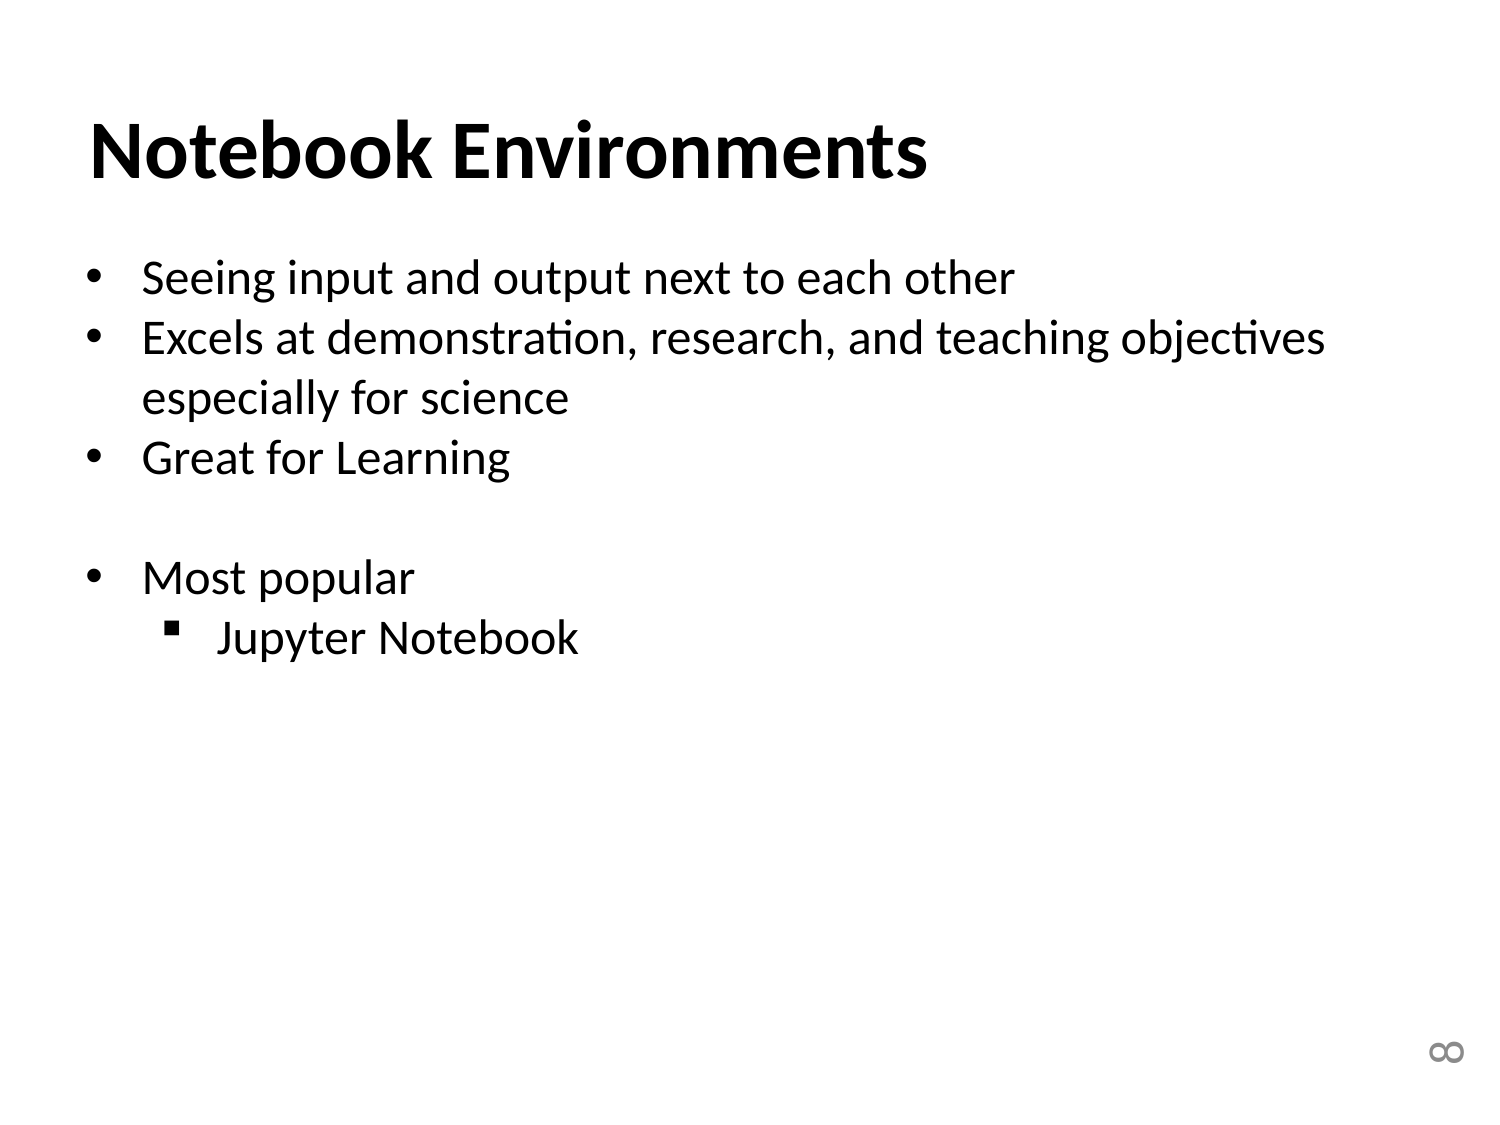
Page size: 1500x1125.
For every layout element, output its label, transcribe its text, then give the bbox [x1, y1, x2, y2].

text_box Notebook Environments [74, 87, 1438, 203]
text_box Seeing input and output next to each other Excels at demonstration, research, and teaching objectives especially for science Great for Learning Most popular Jupyter Notebook [70, 237, 1434, 673]
slide_number 8 [1412, 1025, 1475, 1125]
